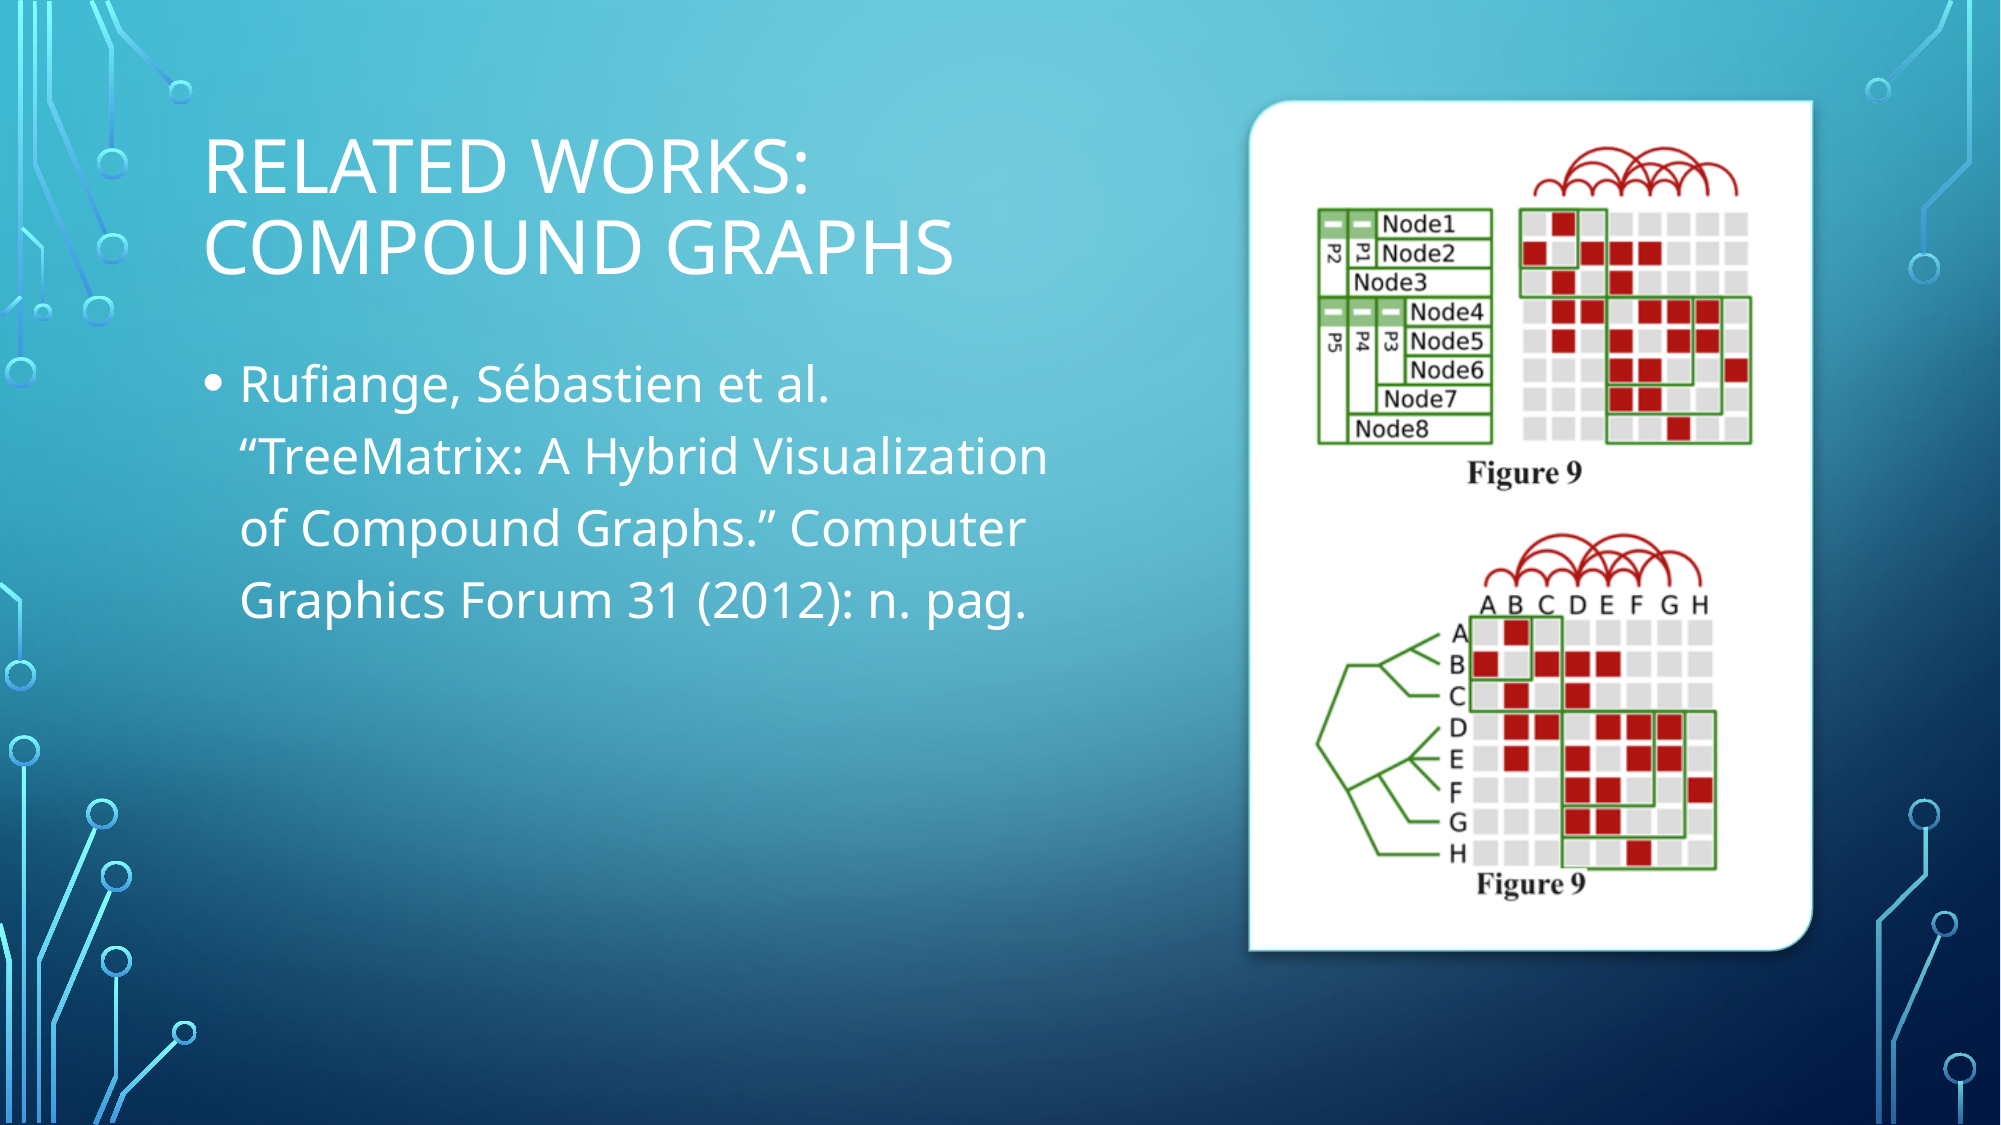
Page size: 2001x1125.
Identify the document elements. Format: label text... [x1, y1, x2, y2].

list Rufiange, Sébastien et al. “TreeMatrix: A Hybrid Visualization of Compound Graphs.” Computer Graphics Forum 31 (2012): n. pag. [187, 332, 1122, 968]
text_box [1248, 99, 1814, 952]
title Related WorKs: Compound Graphs [187, 101, 1158, 299]
picture [1301, 525, 1747, 903]
picture [1301, 133, 1761, 494]
